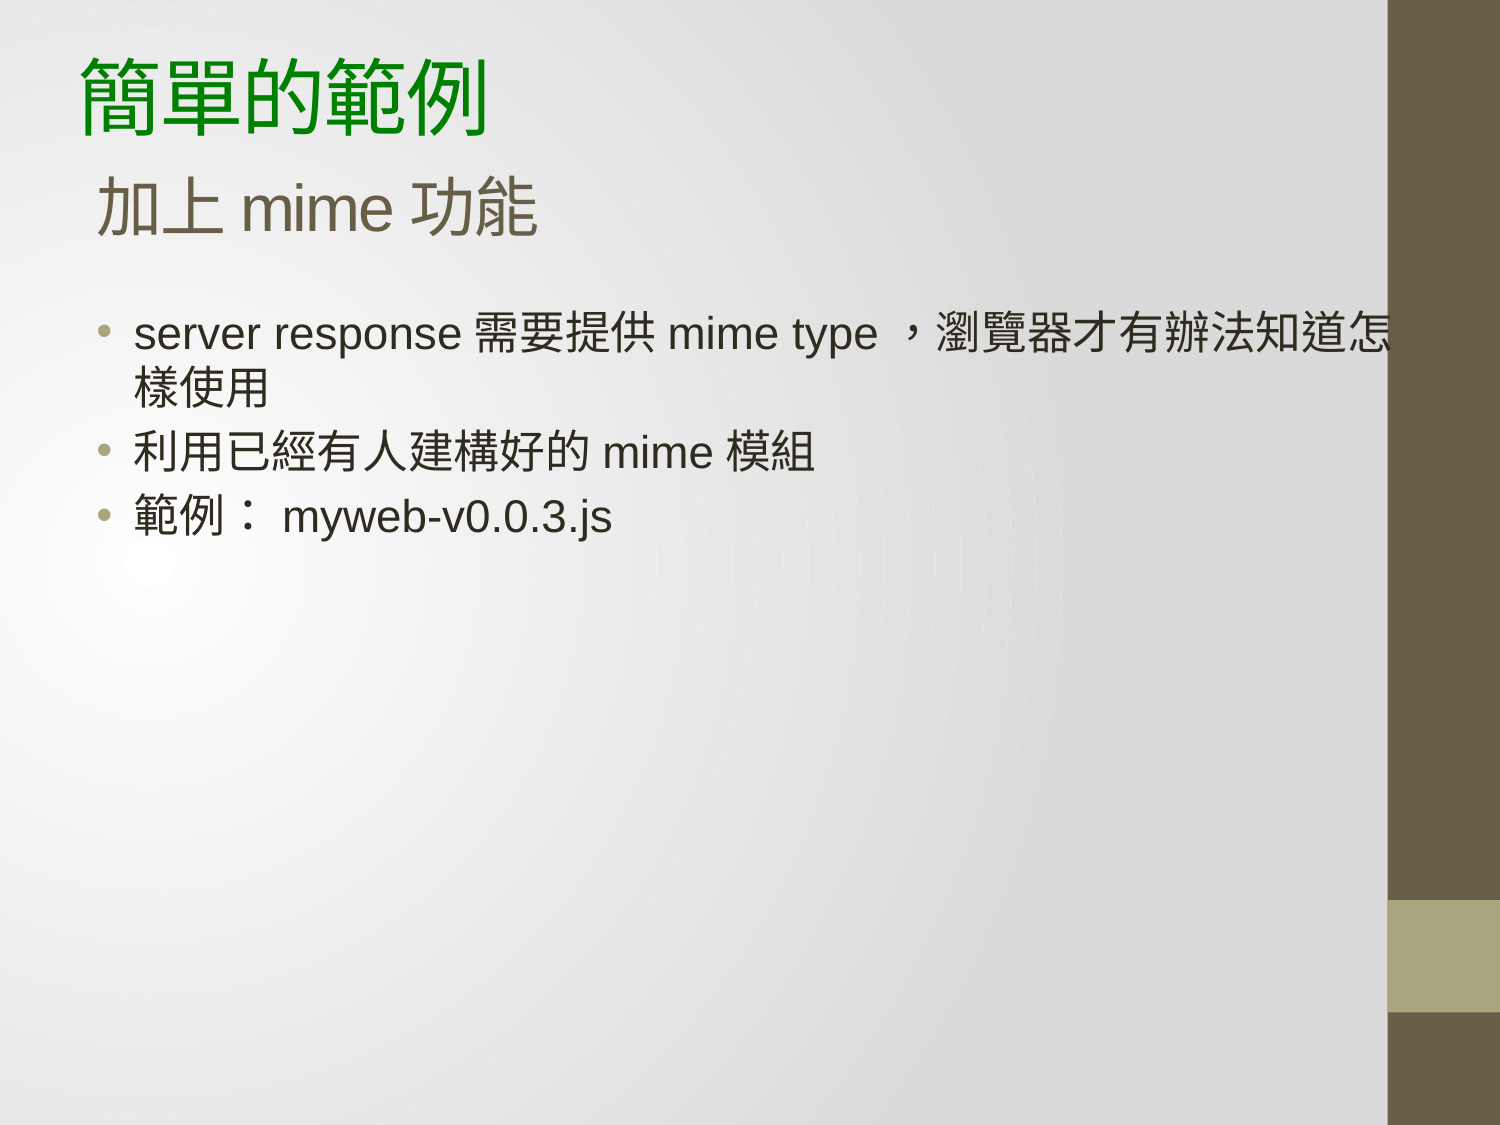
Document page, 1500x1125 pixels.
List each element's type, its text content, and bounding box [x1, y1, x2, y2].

title 簡單的範例 加上mime功能 [62, 37, 1438, 231]
list server response需要提供mime type，瀏覽器才有辦法知道怎樣使用 利用已經有人建構好的mime模組 範例：myweb-v0.0.3.js [62, 231, 1438, 884]
